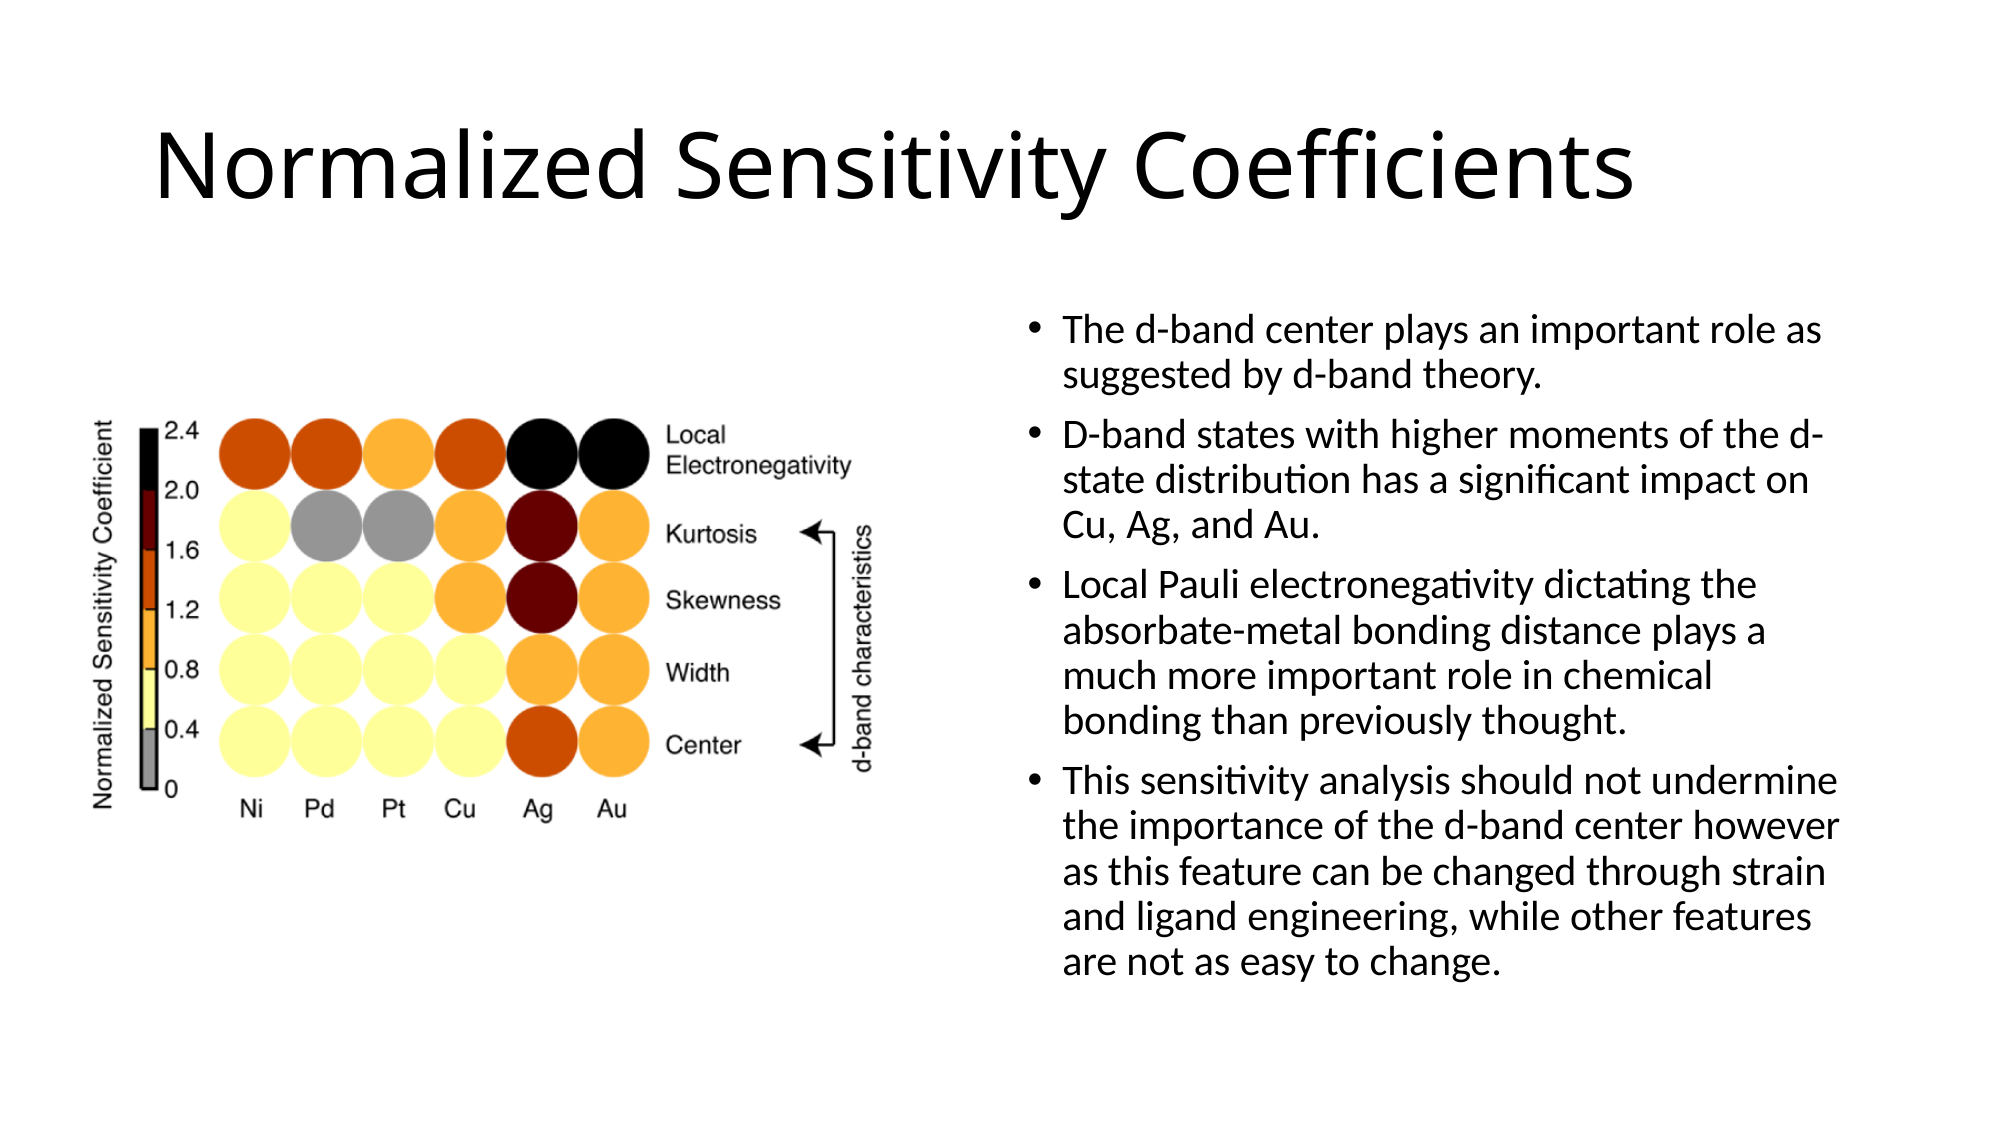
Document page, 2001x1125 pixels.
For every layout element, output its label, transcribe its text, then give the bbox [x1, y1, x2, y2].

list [63, 404, 911, 845]
title Normalized Sensitivity Coefficients [137, 59, 1863, 278]
list The d-band center plays an important role as suggested by d-band theory. D-band states with higher moments of the d-state distribution has a significant impact on Cu, Ag, and Au. Local Pauli electronegativity dictating the absorbate-metal bonding distance plays a much more important role in chemical bonding than previously thought. This sensitivity analysis should not undermine the importance of the d-band center however as this feature can be changed through strain and ligand engineering, while other features are not as easy to change. [1012, 299, 1863, 1014]
